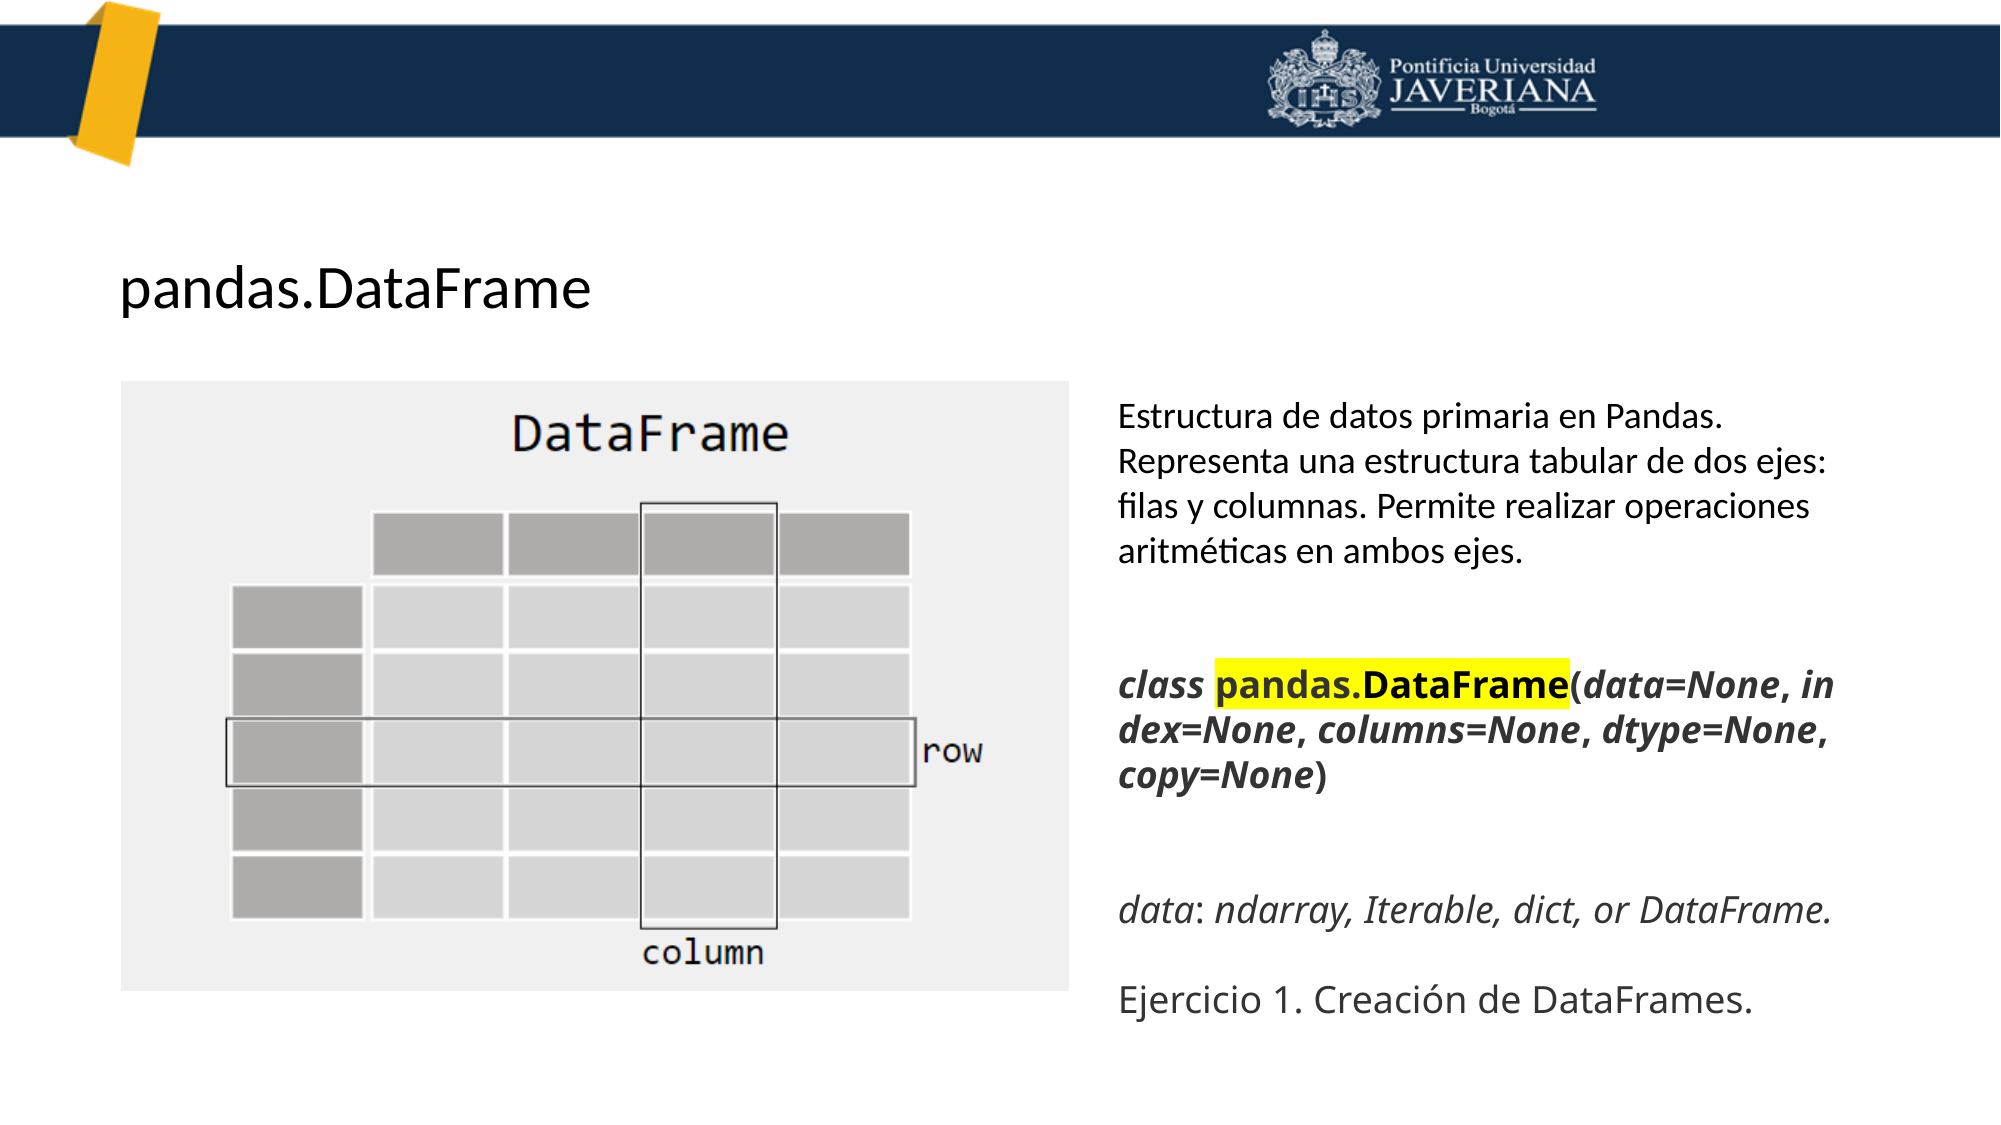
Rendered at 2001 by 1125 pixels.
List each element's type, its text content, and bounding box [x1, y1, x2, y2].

text_box Estructura de datos primaria en Pandas. Representa una estructura tabular de dos ejes: filas y columnas. Permite realizar operaciones aritméticas en ambos ejes. class pandas.DataFrame(data=None, index=None, columns=None, dtype=None, copy=None) data: ndarray, Iterable, dict, or DataFrame. Ejercicio 1. Creación de DataFrames. [1103, 383, 1854, 1029]
picture [0, 0, 2000, 168]
text_box pandas.DataFrame [104, 247, 1887, 331]
picture [121, 381, 1069, 992]
